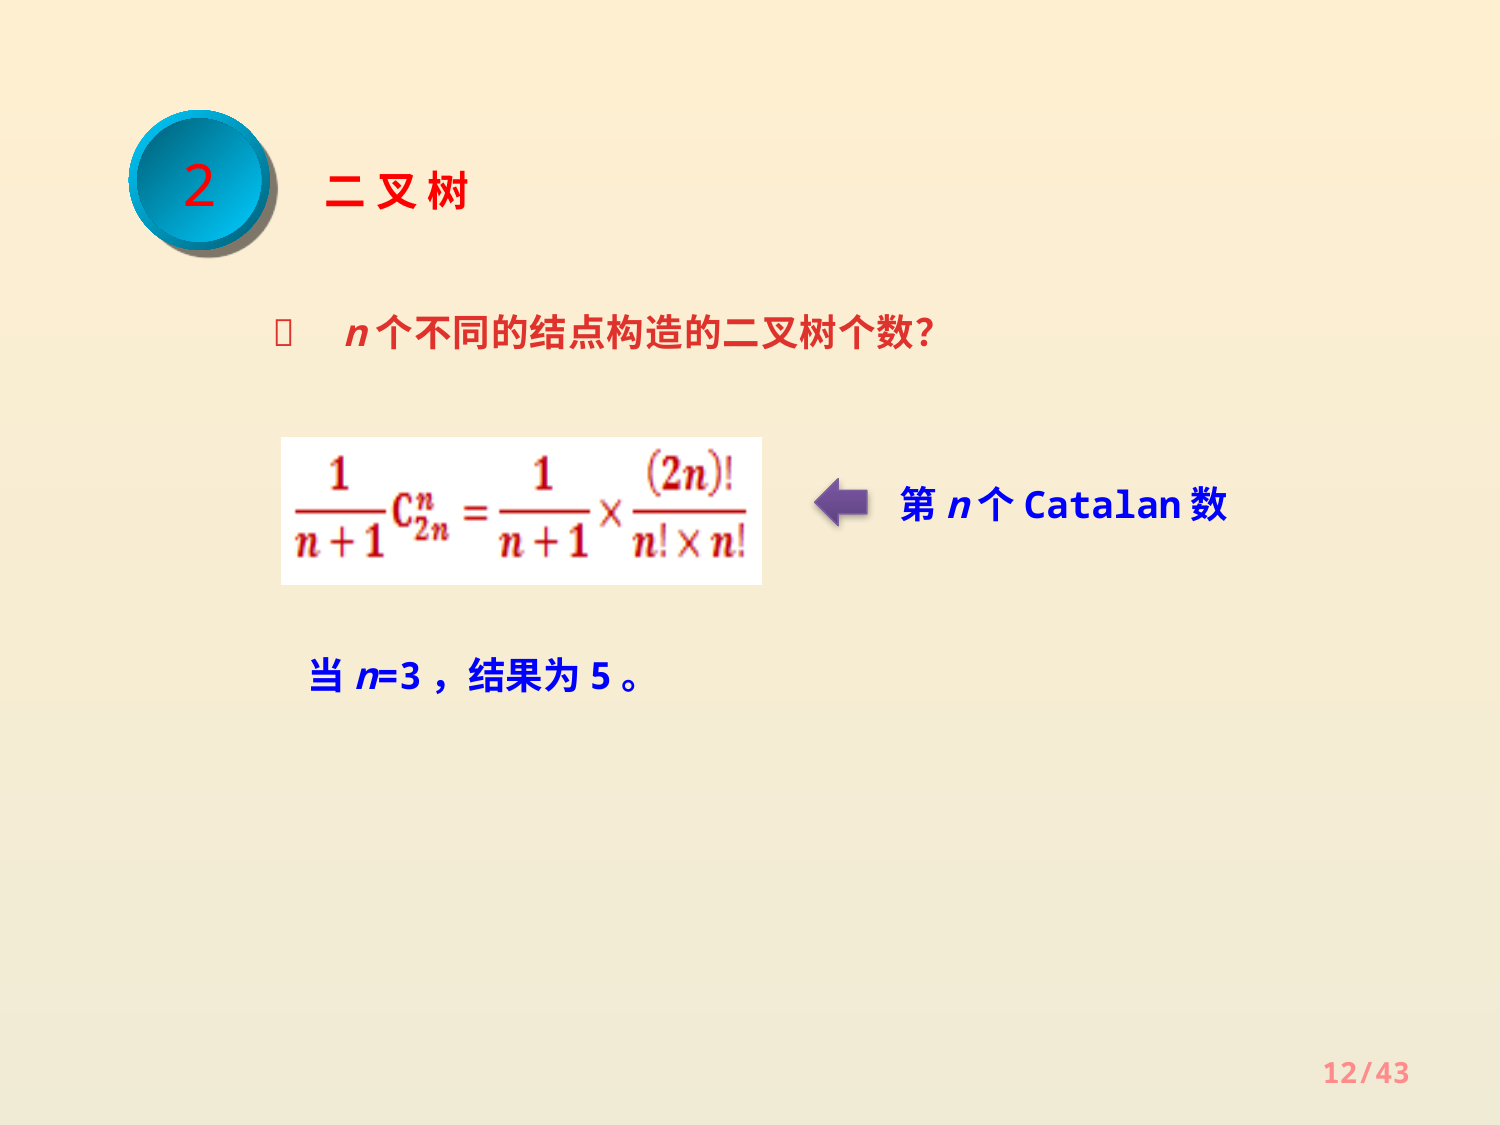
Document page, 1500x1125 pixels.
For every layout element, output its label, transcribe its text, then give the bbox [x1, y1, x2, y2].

slide_number 12/43 [1074, 1042, 1425, 1103]
text_box 当n=3，结果为5。 [292, 640, 797, 705]
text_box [280, 437, 1301, 586]
text_box 2 [137, 118, 262, 242]
text_box 二 叉 树 [281, 152, 622, 223]
text_box [128, 110, 270, 250]
text_box  n个不同的结点构造的二叉树个数？ [257, 296, 1137, 362]
